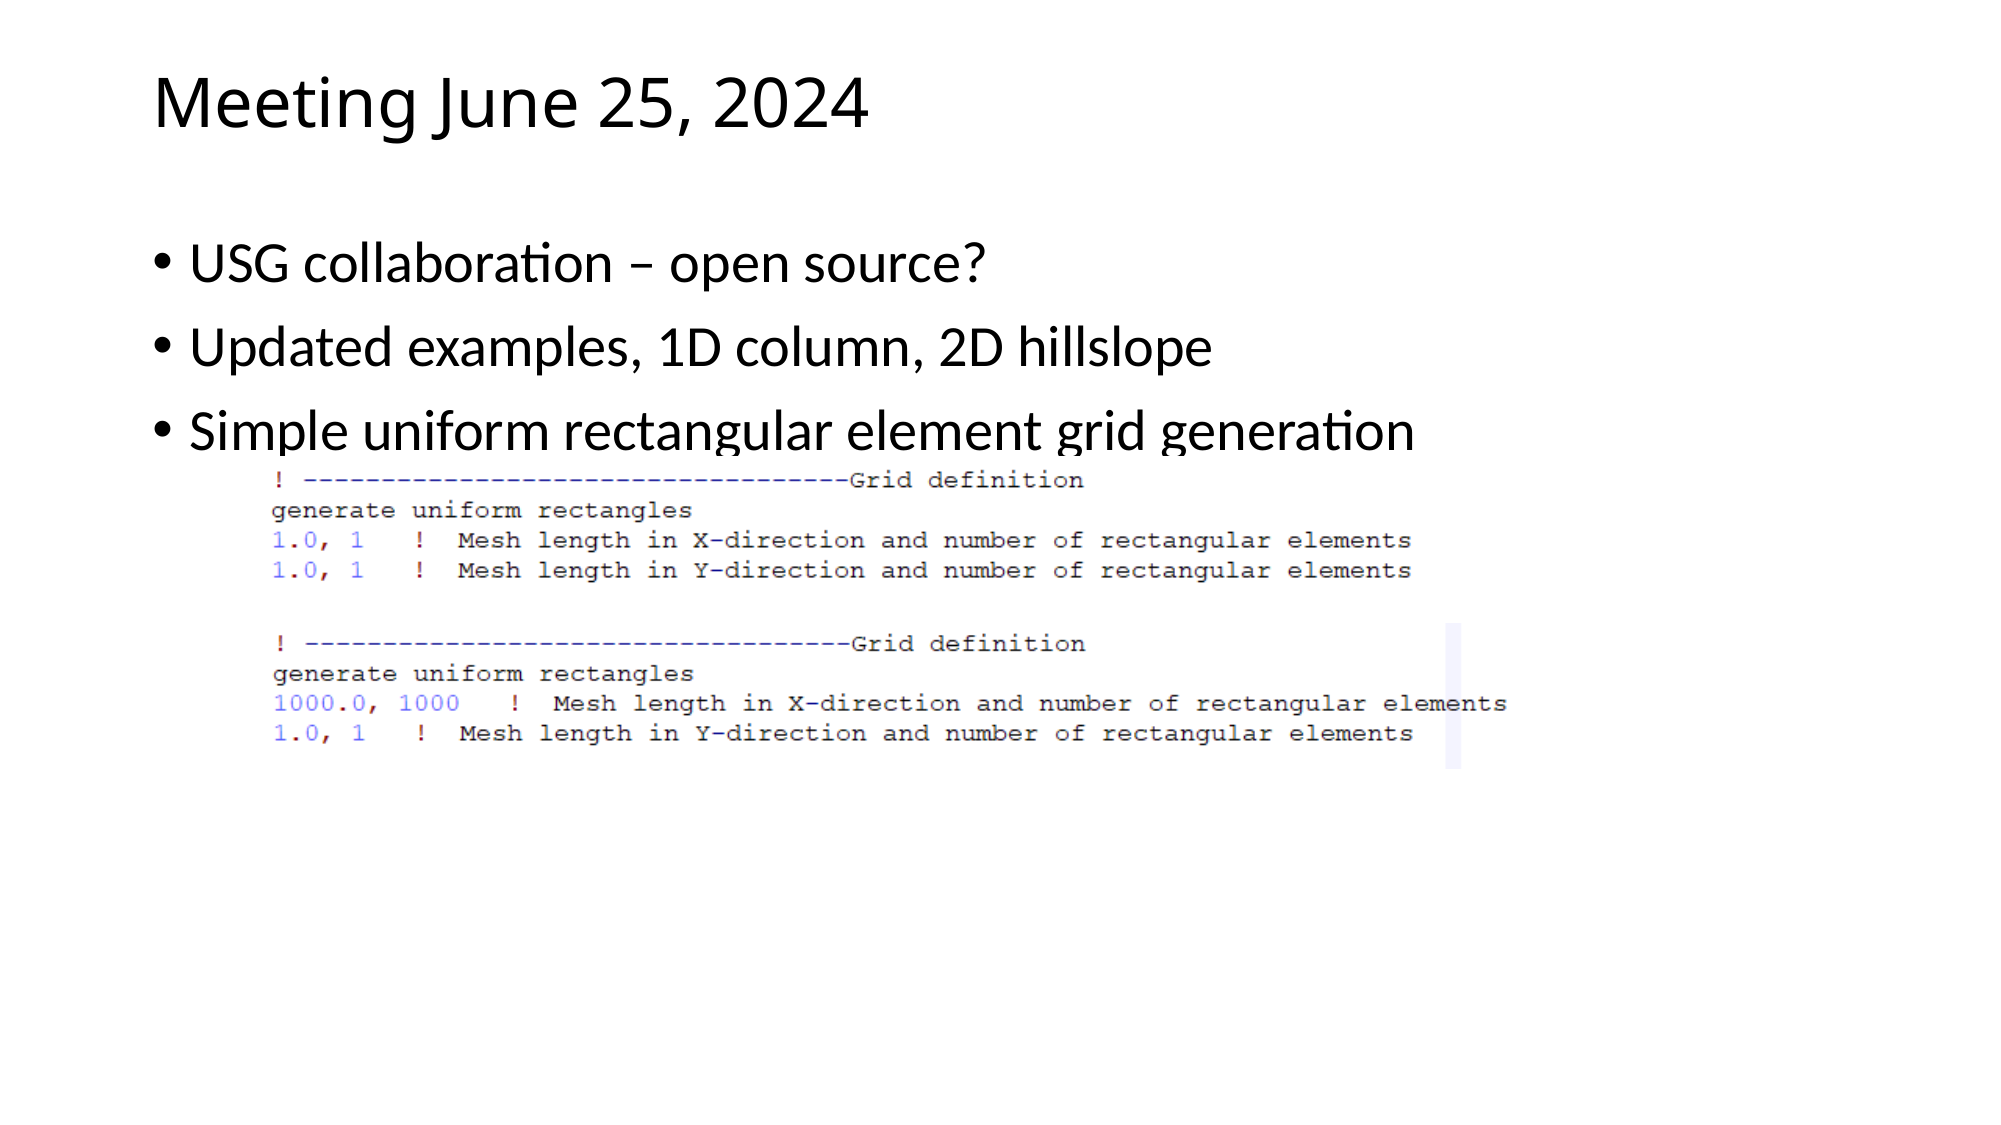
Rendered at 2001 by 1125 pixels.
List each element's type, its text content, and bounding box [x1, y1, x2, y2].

picture [262, 623, 1538, 769]
title Meeting June 25, 2024 [137, 59, 1863, 224]
picture [262, 456, 1422, 600]
list USG collaboration – open source? Updated examples, 1D column, 2D hillslope Simple uniform rectangular element grid generation [137, 224, 1863, 939]
